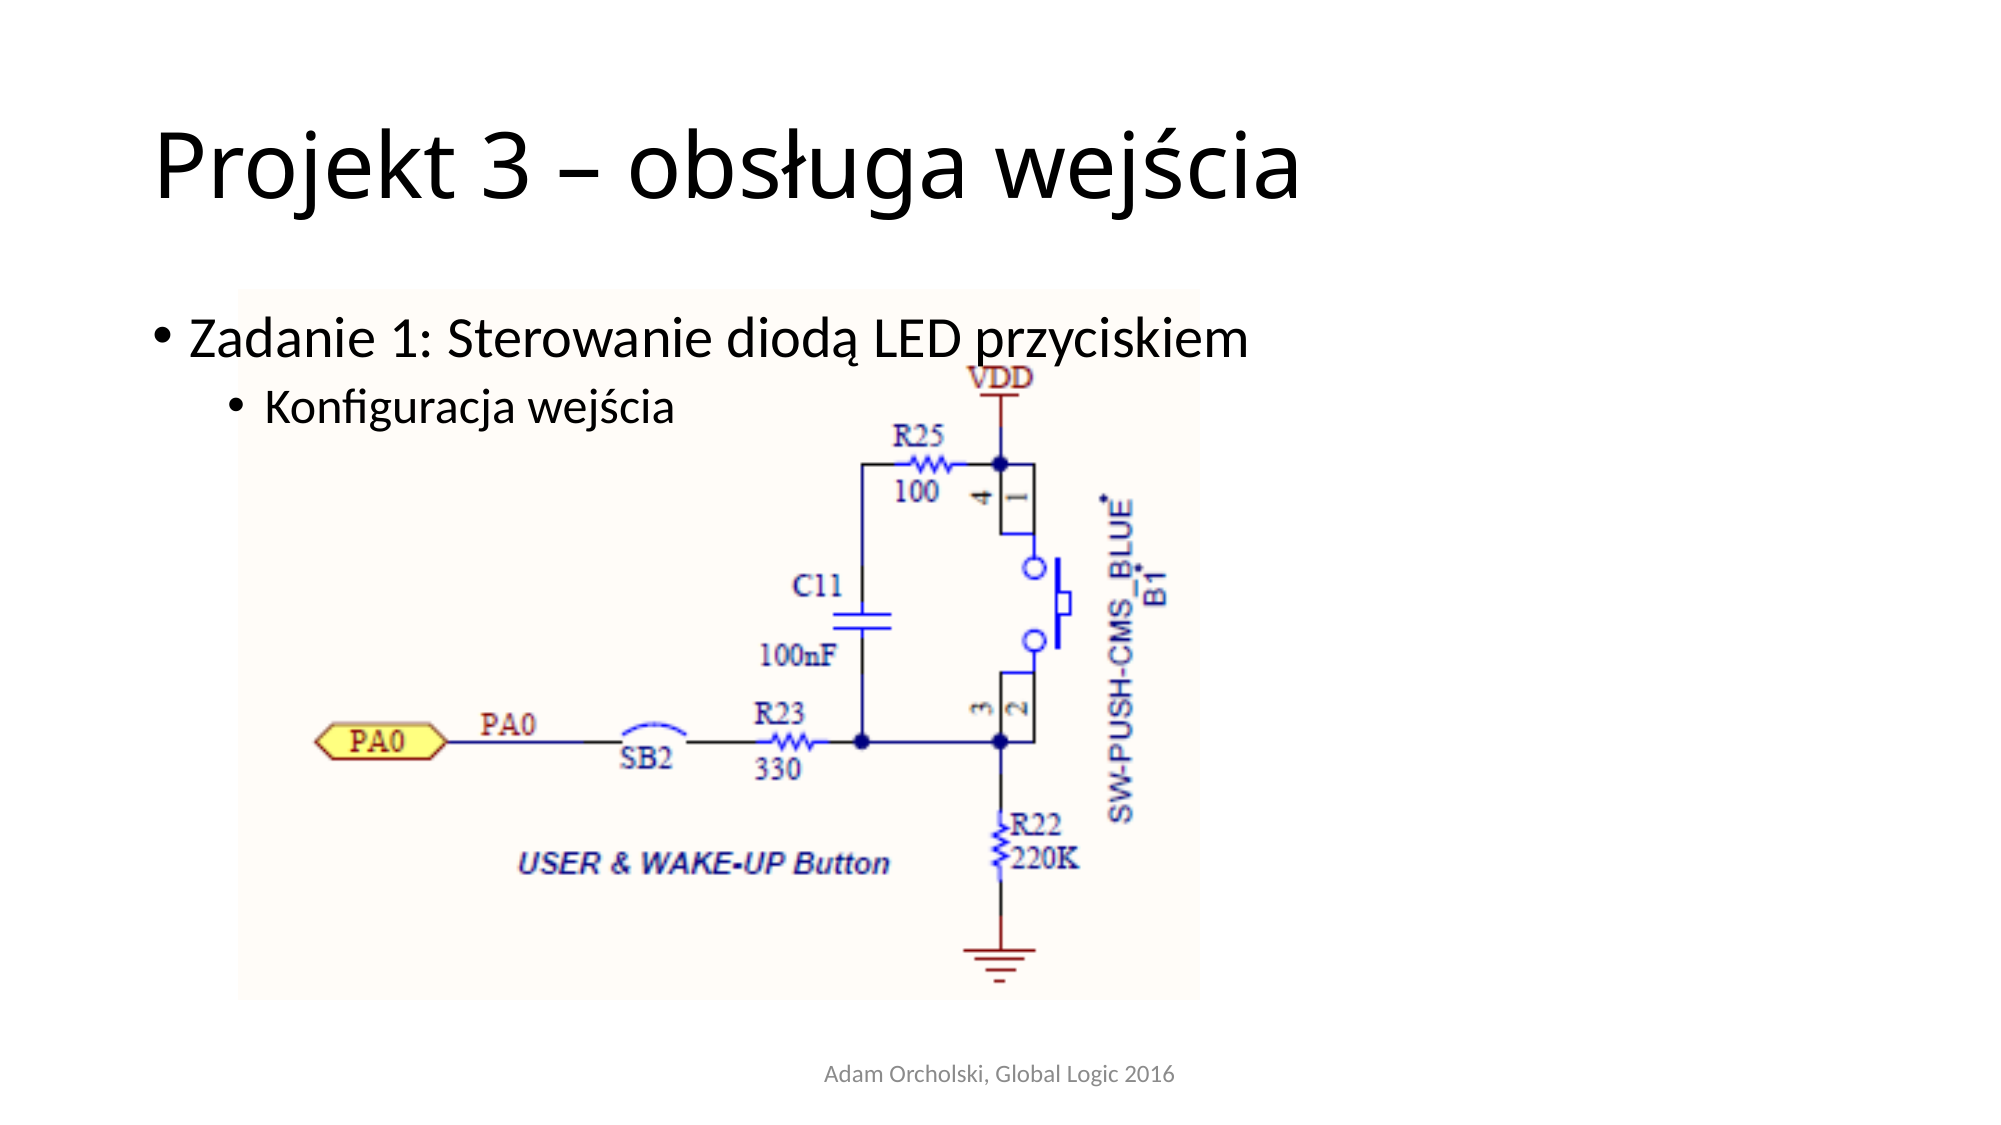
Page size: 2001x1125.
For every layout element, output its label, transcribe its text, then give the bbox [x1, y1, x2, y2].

title Projekt 3 – obsługa wejścia [137, 59, 1863, 278]
footer Adam Orcholski, Global Logic 2016 [662, 1042, 1338, 1103]
picture [238, 289, 1200, 1000]
list Zadanie 1: Sterowanie diodą LED przyciskiem Konfiguracja wejścia [137, 299, 1863, 1014]
